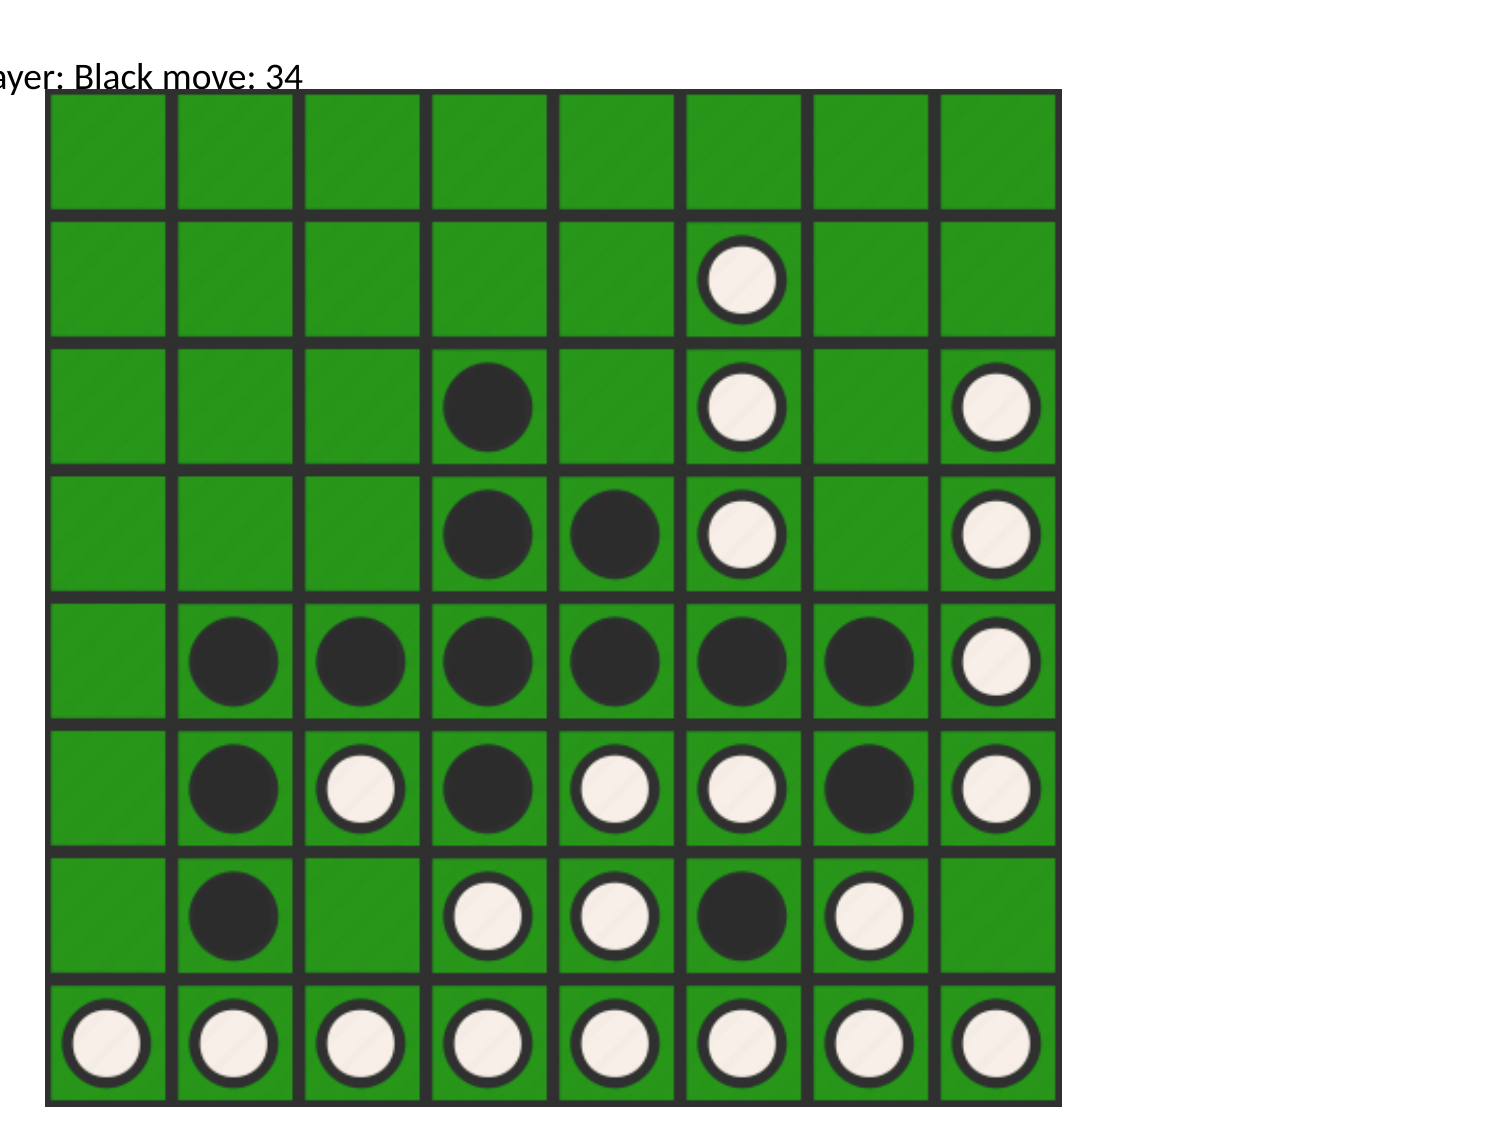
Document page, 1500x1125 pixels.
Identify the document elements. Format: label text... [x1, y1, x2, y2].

picture [44, 89, 1062, 1107]
text_box turn: 31 player: Black move: 34 [0, 44, 319, 105]
